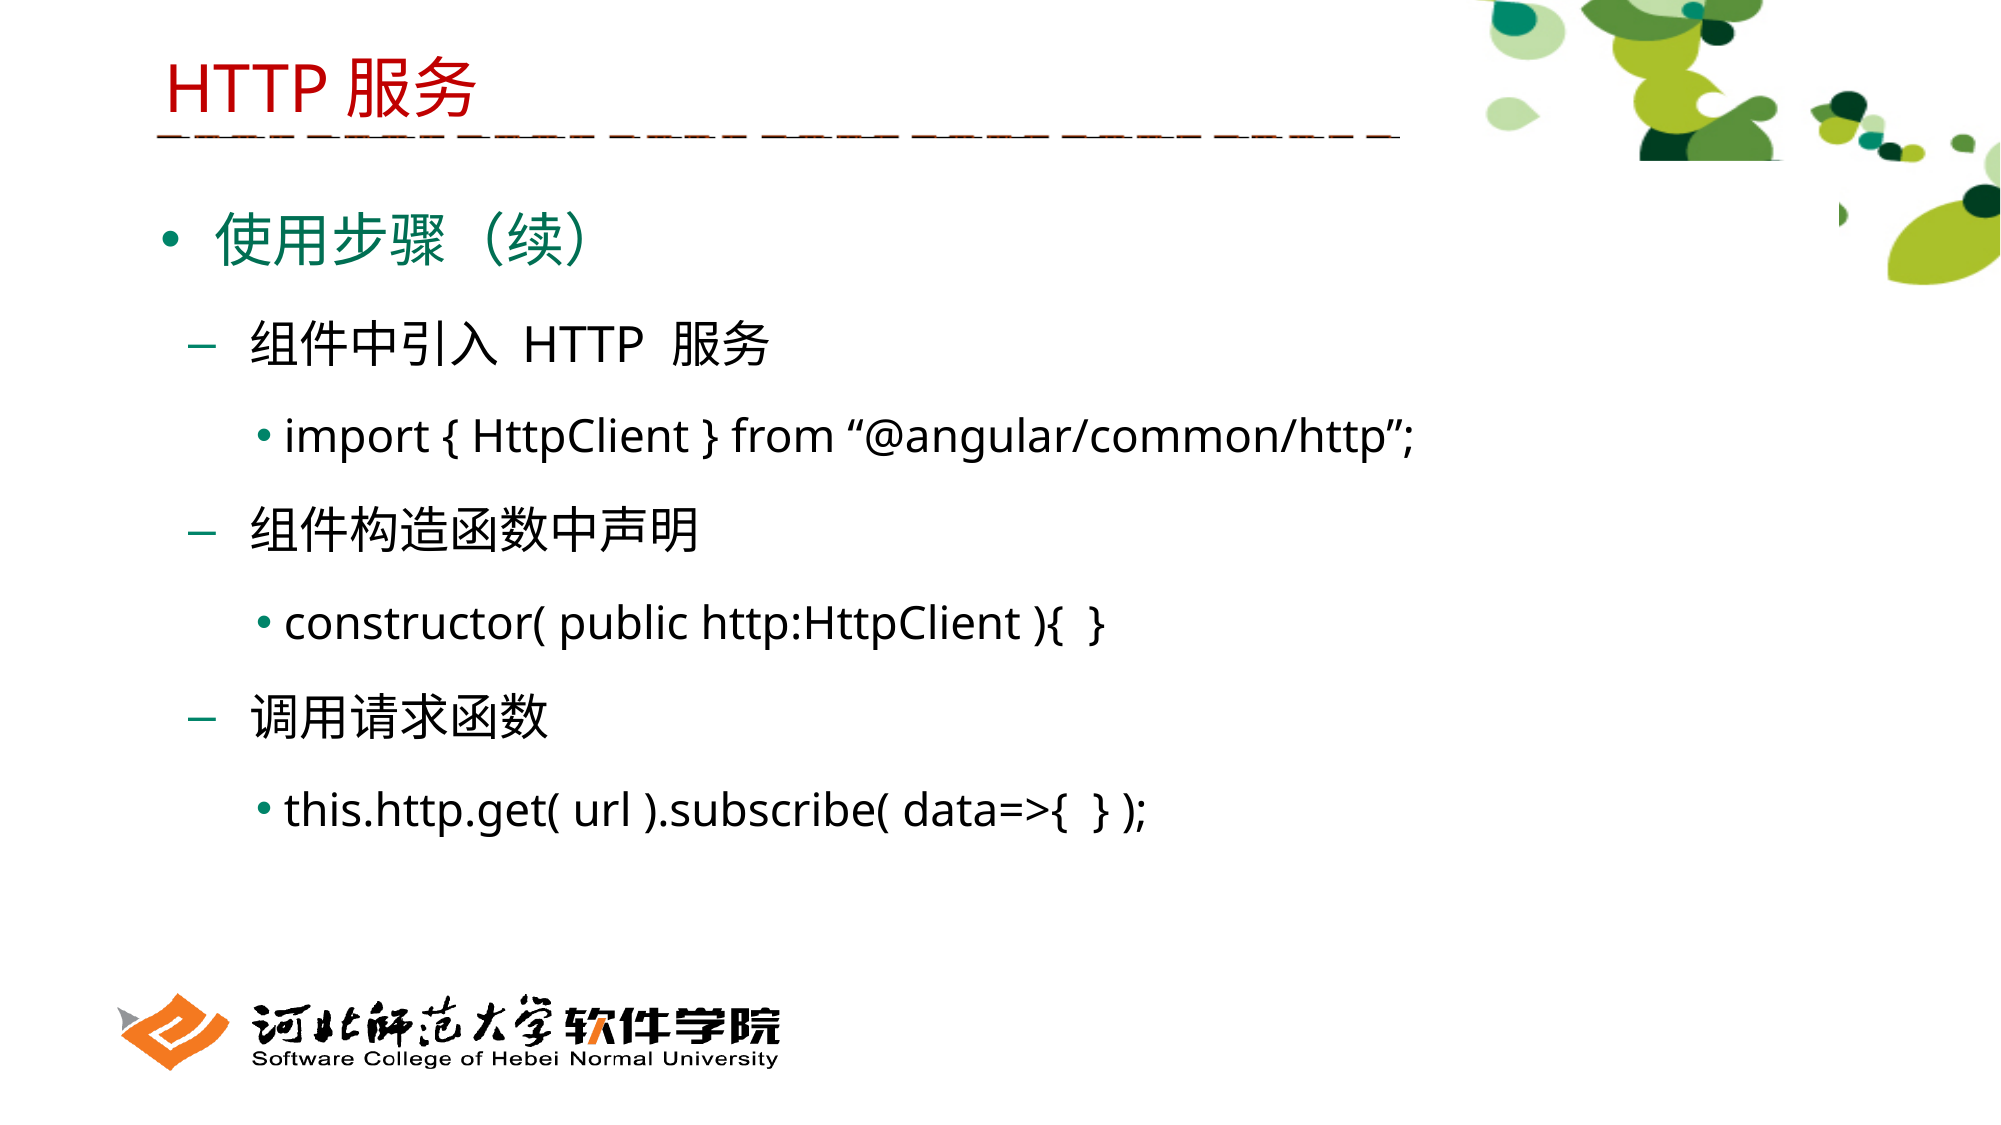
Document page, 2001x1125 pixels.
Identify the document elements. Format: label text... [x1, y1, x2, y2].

picture [0, 0, 2001, 1125]
list 使用步骤（续） 组件中引入 HTTP 服务 import { HttpClient } from “@angular/common/http”; 组件构造函数中声明 constructor( public http:HttpClient ){ } 调用请求函数 this.http.get( url ).subscribe( data=>{ } ); [113, 160, 1839, 965]
list HTTP服务 [149, 38, 1392, 120]
